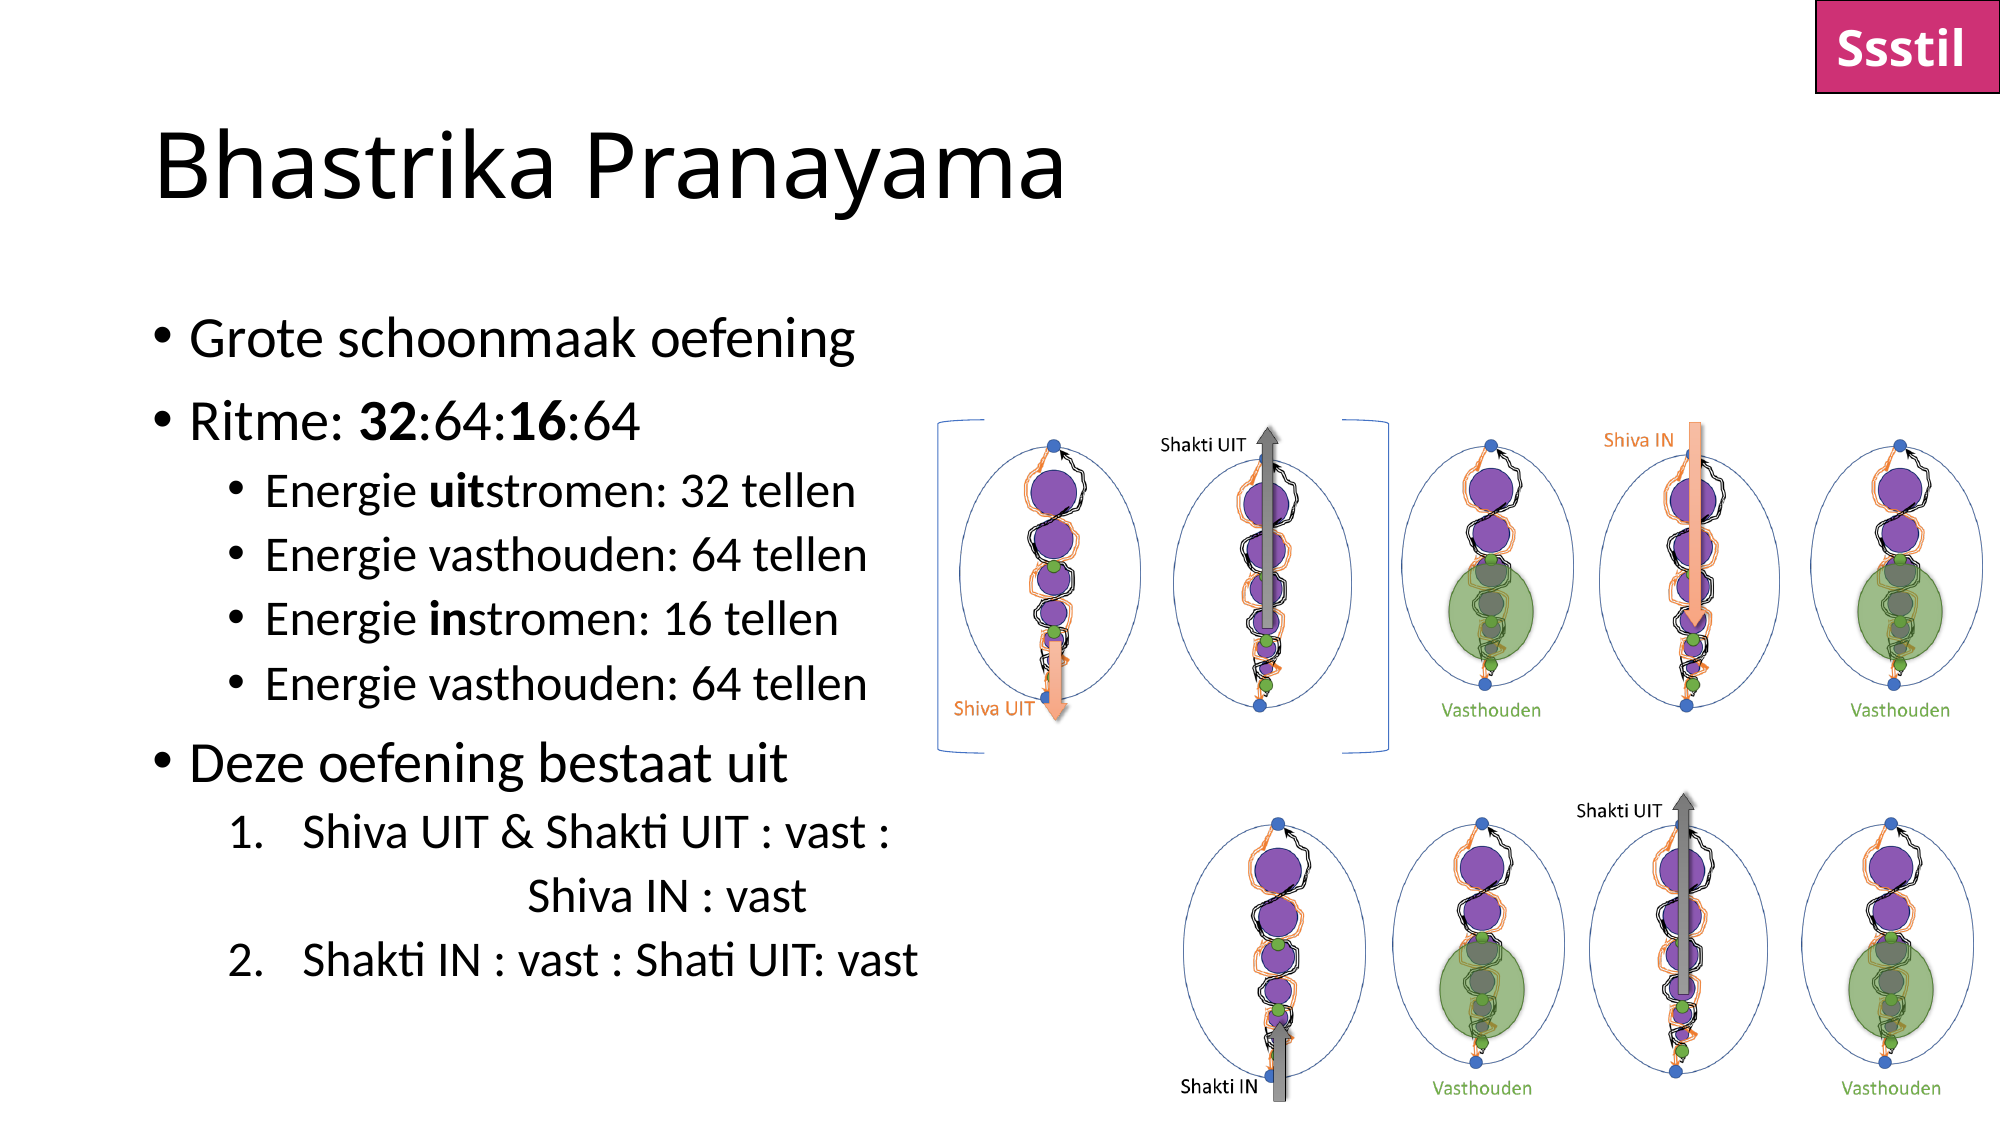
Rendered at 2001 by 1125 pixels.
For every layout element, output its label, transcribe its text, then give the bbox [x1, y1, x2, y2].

picture [1147, 419, 1352, 716]
text_box Grote schoonmaak oefening Ritme: 32:64:16:64 Energie uitstromen: 32 tellen Energie vasthouden: 64 tellen Energie instromen: 16 tellen Energie vasthouden: 64 tellen Deze oefening bestaat uit Shiva UIT & Shakti UIT : vast : Shiva IN : vast Shakti IN : vast : Shati UIT: vast [137, 299, 1816, 1014]
picture [1590, 419, 1780, 716]
text_box [1342, 419, 1390, 754]
text_box Ssstil [1815, 0, 2000, 94]
picture [1401, 438, 1574, 734]
picture [1810, 438, 1983, 734]
picture [1801, 816, 1974, 1112]
title Bhastrika Pranayama [137, 59, 1863, 278]
picture [940, 438, 1141, 734]
picture [1167, 816, 1366, 1112]
picture [1392, 785, 1768, 1112]
text_box [937, 419, 985, 754]
